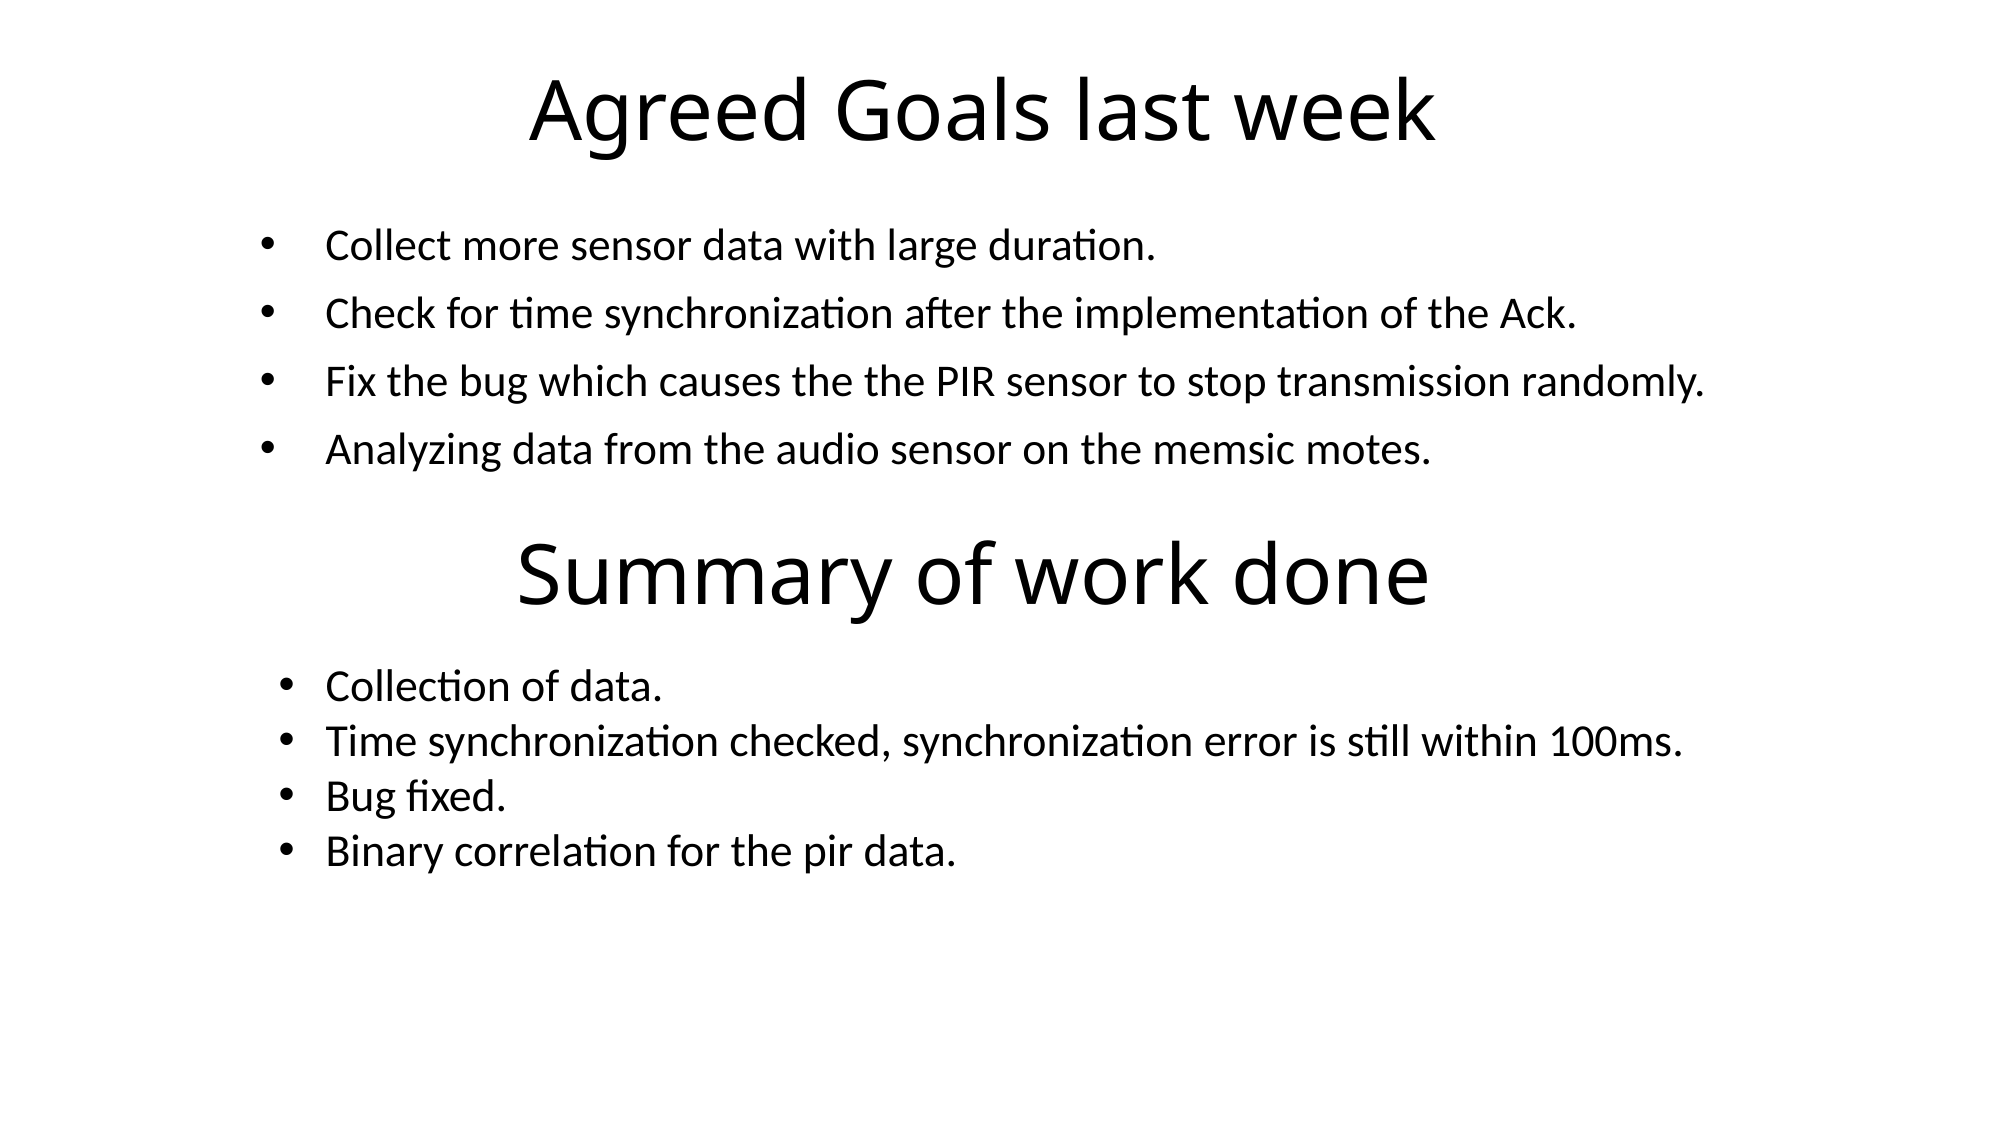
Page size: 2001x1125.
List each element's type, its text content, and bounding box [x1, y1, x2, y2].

text_box Summary of work done [148, 579, 1800, 730]
subtitle Collect more sensor data with large duration. Check for time synchronization after the implementation of the Ack. Fix the bug which causes the the PIR sensor to stop transmission randomly. Analyzing data from the audio sensor on the memsic motes. [244, 213, 1745, 485]
text_box Agreed Goals last week [244, 5, 1745, 166]
text_box Collection of data. Time synchronization checked, synchronization error is still within 100ms. Bug fixed. Binary correlation for the pir data. [264, 648, 1857, 884]
